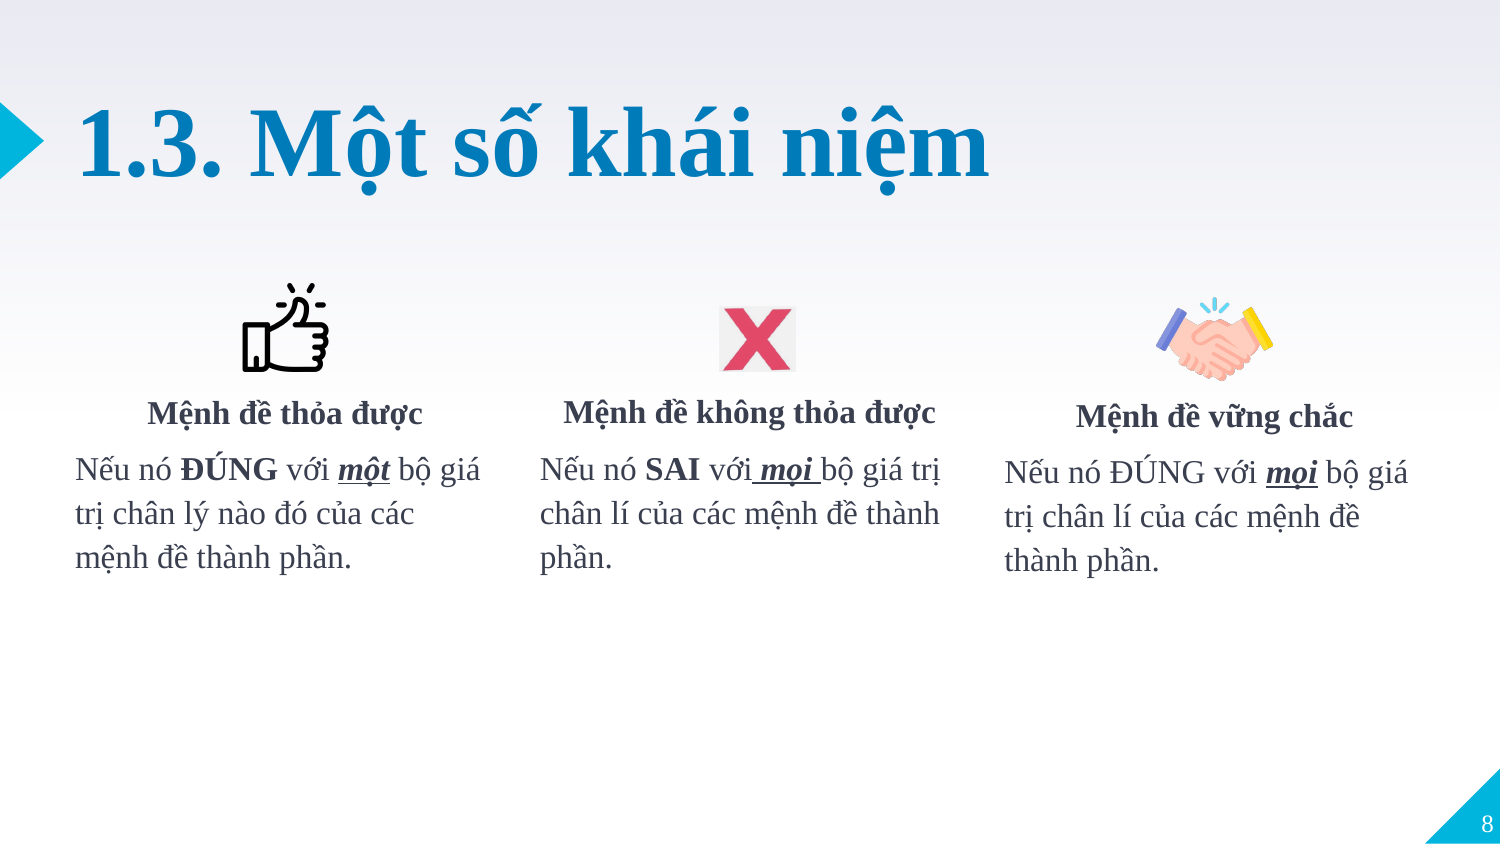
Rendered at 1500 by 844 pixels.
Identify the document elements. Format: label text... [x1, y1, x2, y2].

list Mệnh đề thỏa được Nếu nó ĐÚNG với một bộ giá trị chân lý nào đó của các mệnh đề thành phần. [75, 386, 496, 827]
picture [1156, 280, 1274, 398]
list Mệnh đề vững chắc Nếu nó ĐÚNG với mọi bộ giá trị chân lí của các mệnh đề thành phần. [1004, 390, 1425, 637]
picture [718, 306, 796, 372]
list Mệnh đề không thỏa được Nếu nó SAI với mọi bộ giá trị chân lí của các mệnh đề thành phần. [539, 386, 961, 827]
picture [240, 282, 330, 372]
slide_number 8 [1418, 760, 1494, 838]
title 1.3. Một số khái niệm [75, 99, 1001, 277]
